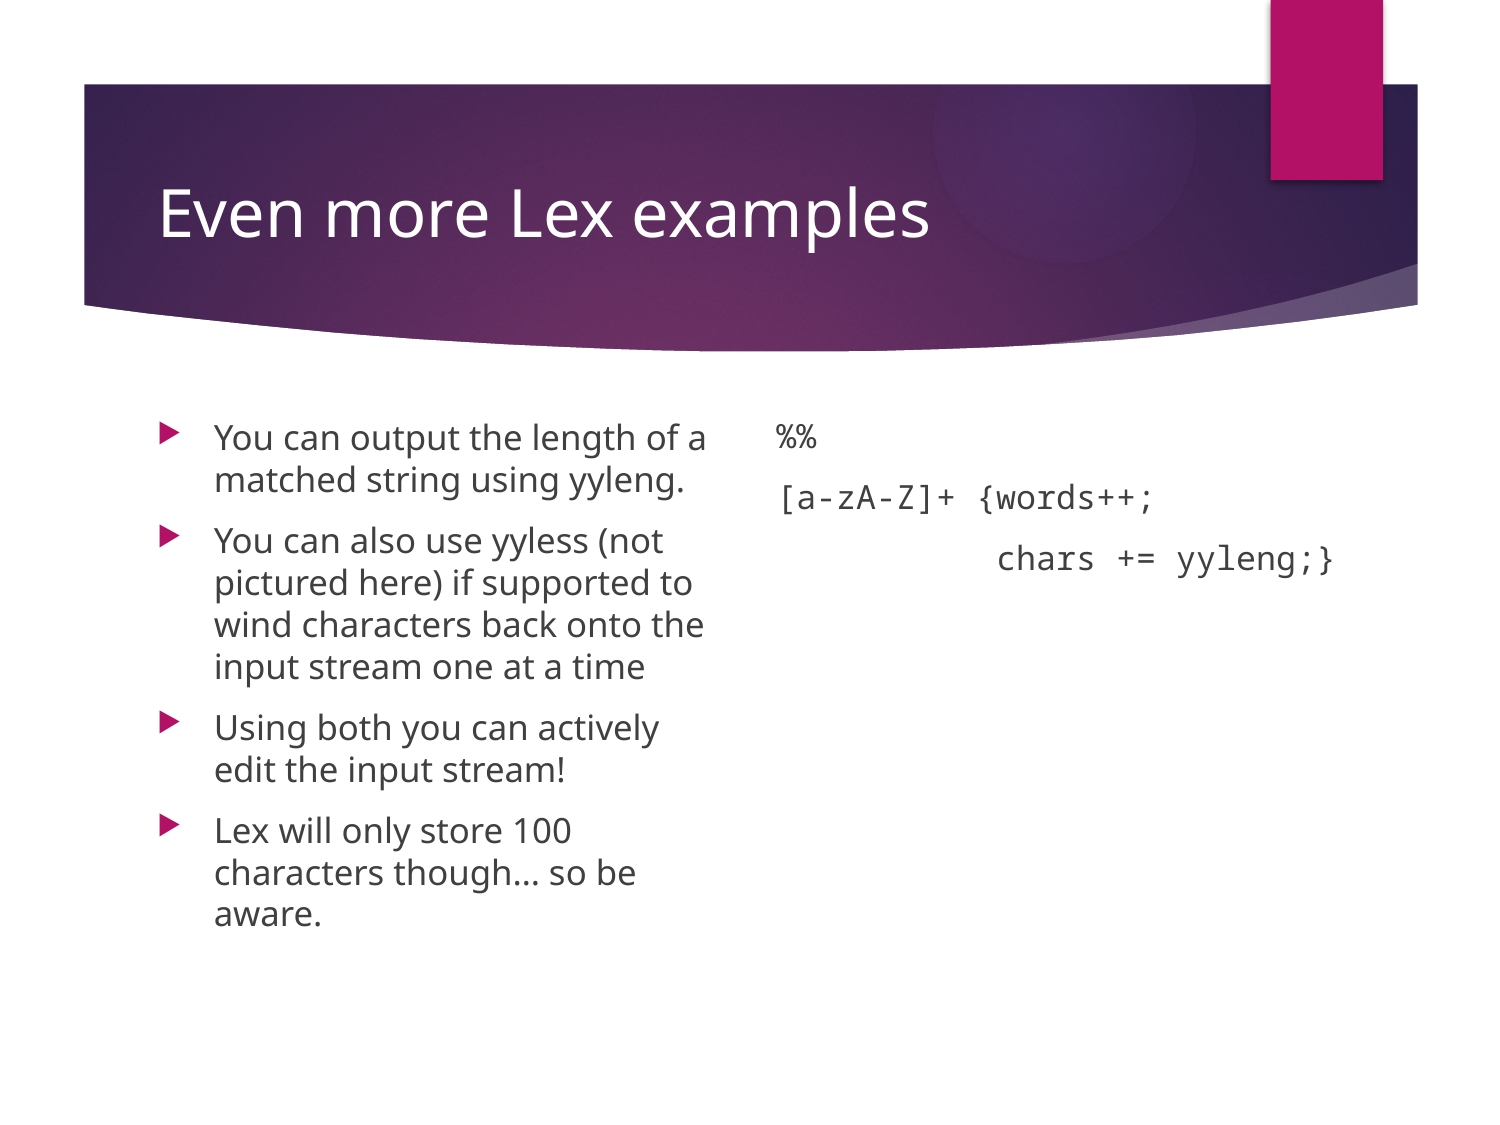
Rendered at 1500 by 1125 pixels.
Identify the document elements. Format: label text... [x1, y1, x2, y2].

list You can output the length of a matched string using yyleng. You can also use yyless (not pictured here) if supported to wind characters back onto the input stream one at a time Using both you can actively edit the input stream! Lex will only store 100 characters though… so be aware. [142, 408, 739, 988]
list %% [a-zA-Z]+ {words++; chars += yyleng;} [761, 408, 1358, 988]
title Even more Lex examples [142, 152, 1183, 269]
